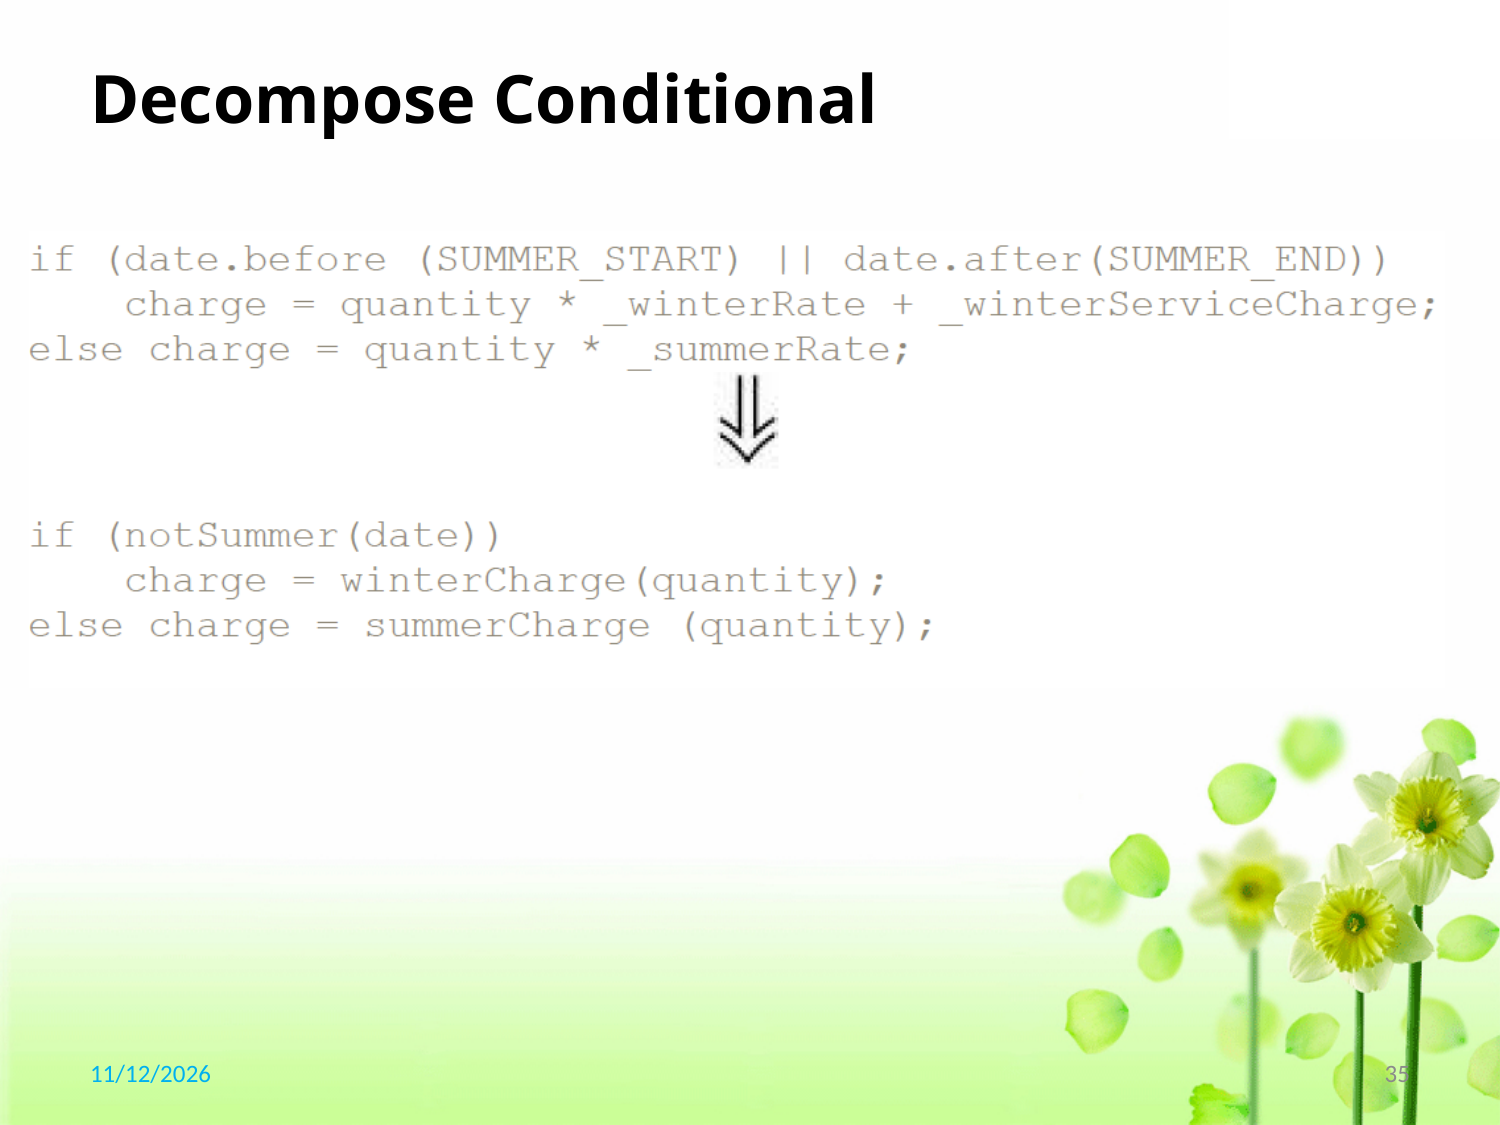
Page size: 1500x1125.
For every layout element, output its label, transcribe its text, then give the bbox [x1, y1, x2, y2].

picture [0, 0, 1500, 1125]
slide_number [75, 1042, 425, 1103]
slide_number 35 [1074, 1042, 1425, 1103]
title Decompose Conditional [75, 45, 1425, 149]
